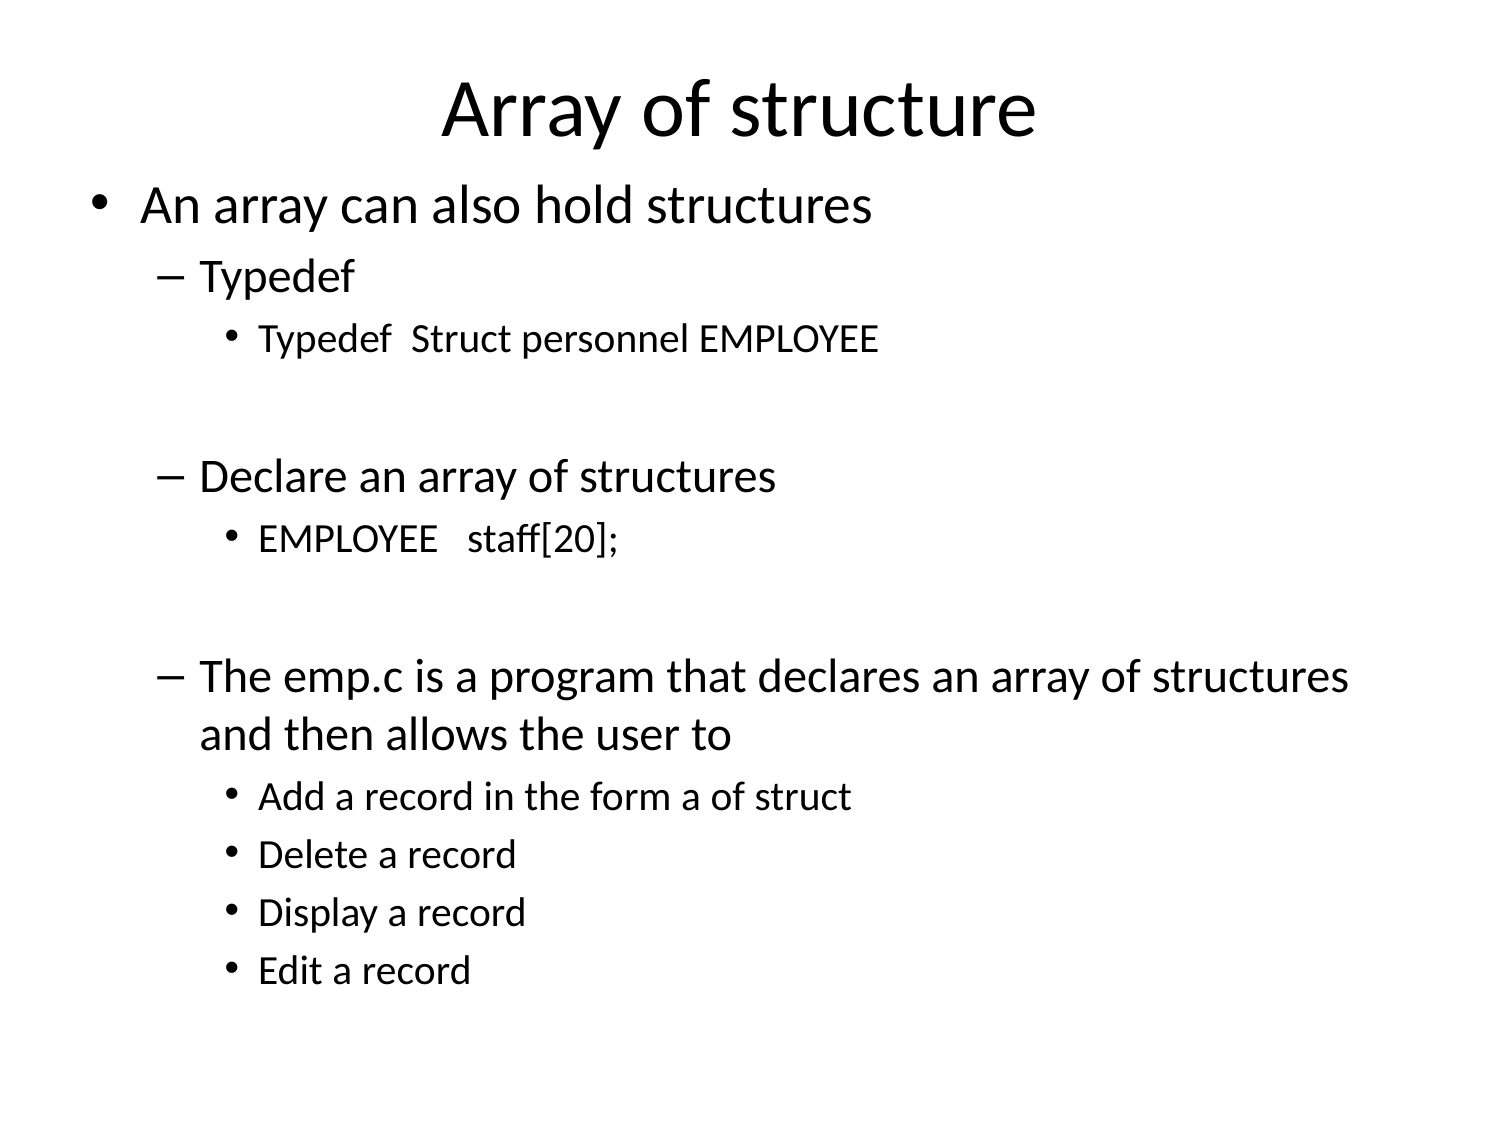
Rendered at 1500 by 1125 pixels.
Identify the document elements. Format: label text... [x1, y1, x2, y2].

list An array can also hold structures Typedef Typedef Struct personnel EMPLOYEE Declare an array of structures EMPLOYEE staff[20]; The emp.c is a program that declares an array of structures and then allows the user to Add a record in the form a of struct Delete a record Display a record Edit a record [75, 160, 1425, 1005]
title Array of structure [75, 45, 1425, 160]
